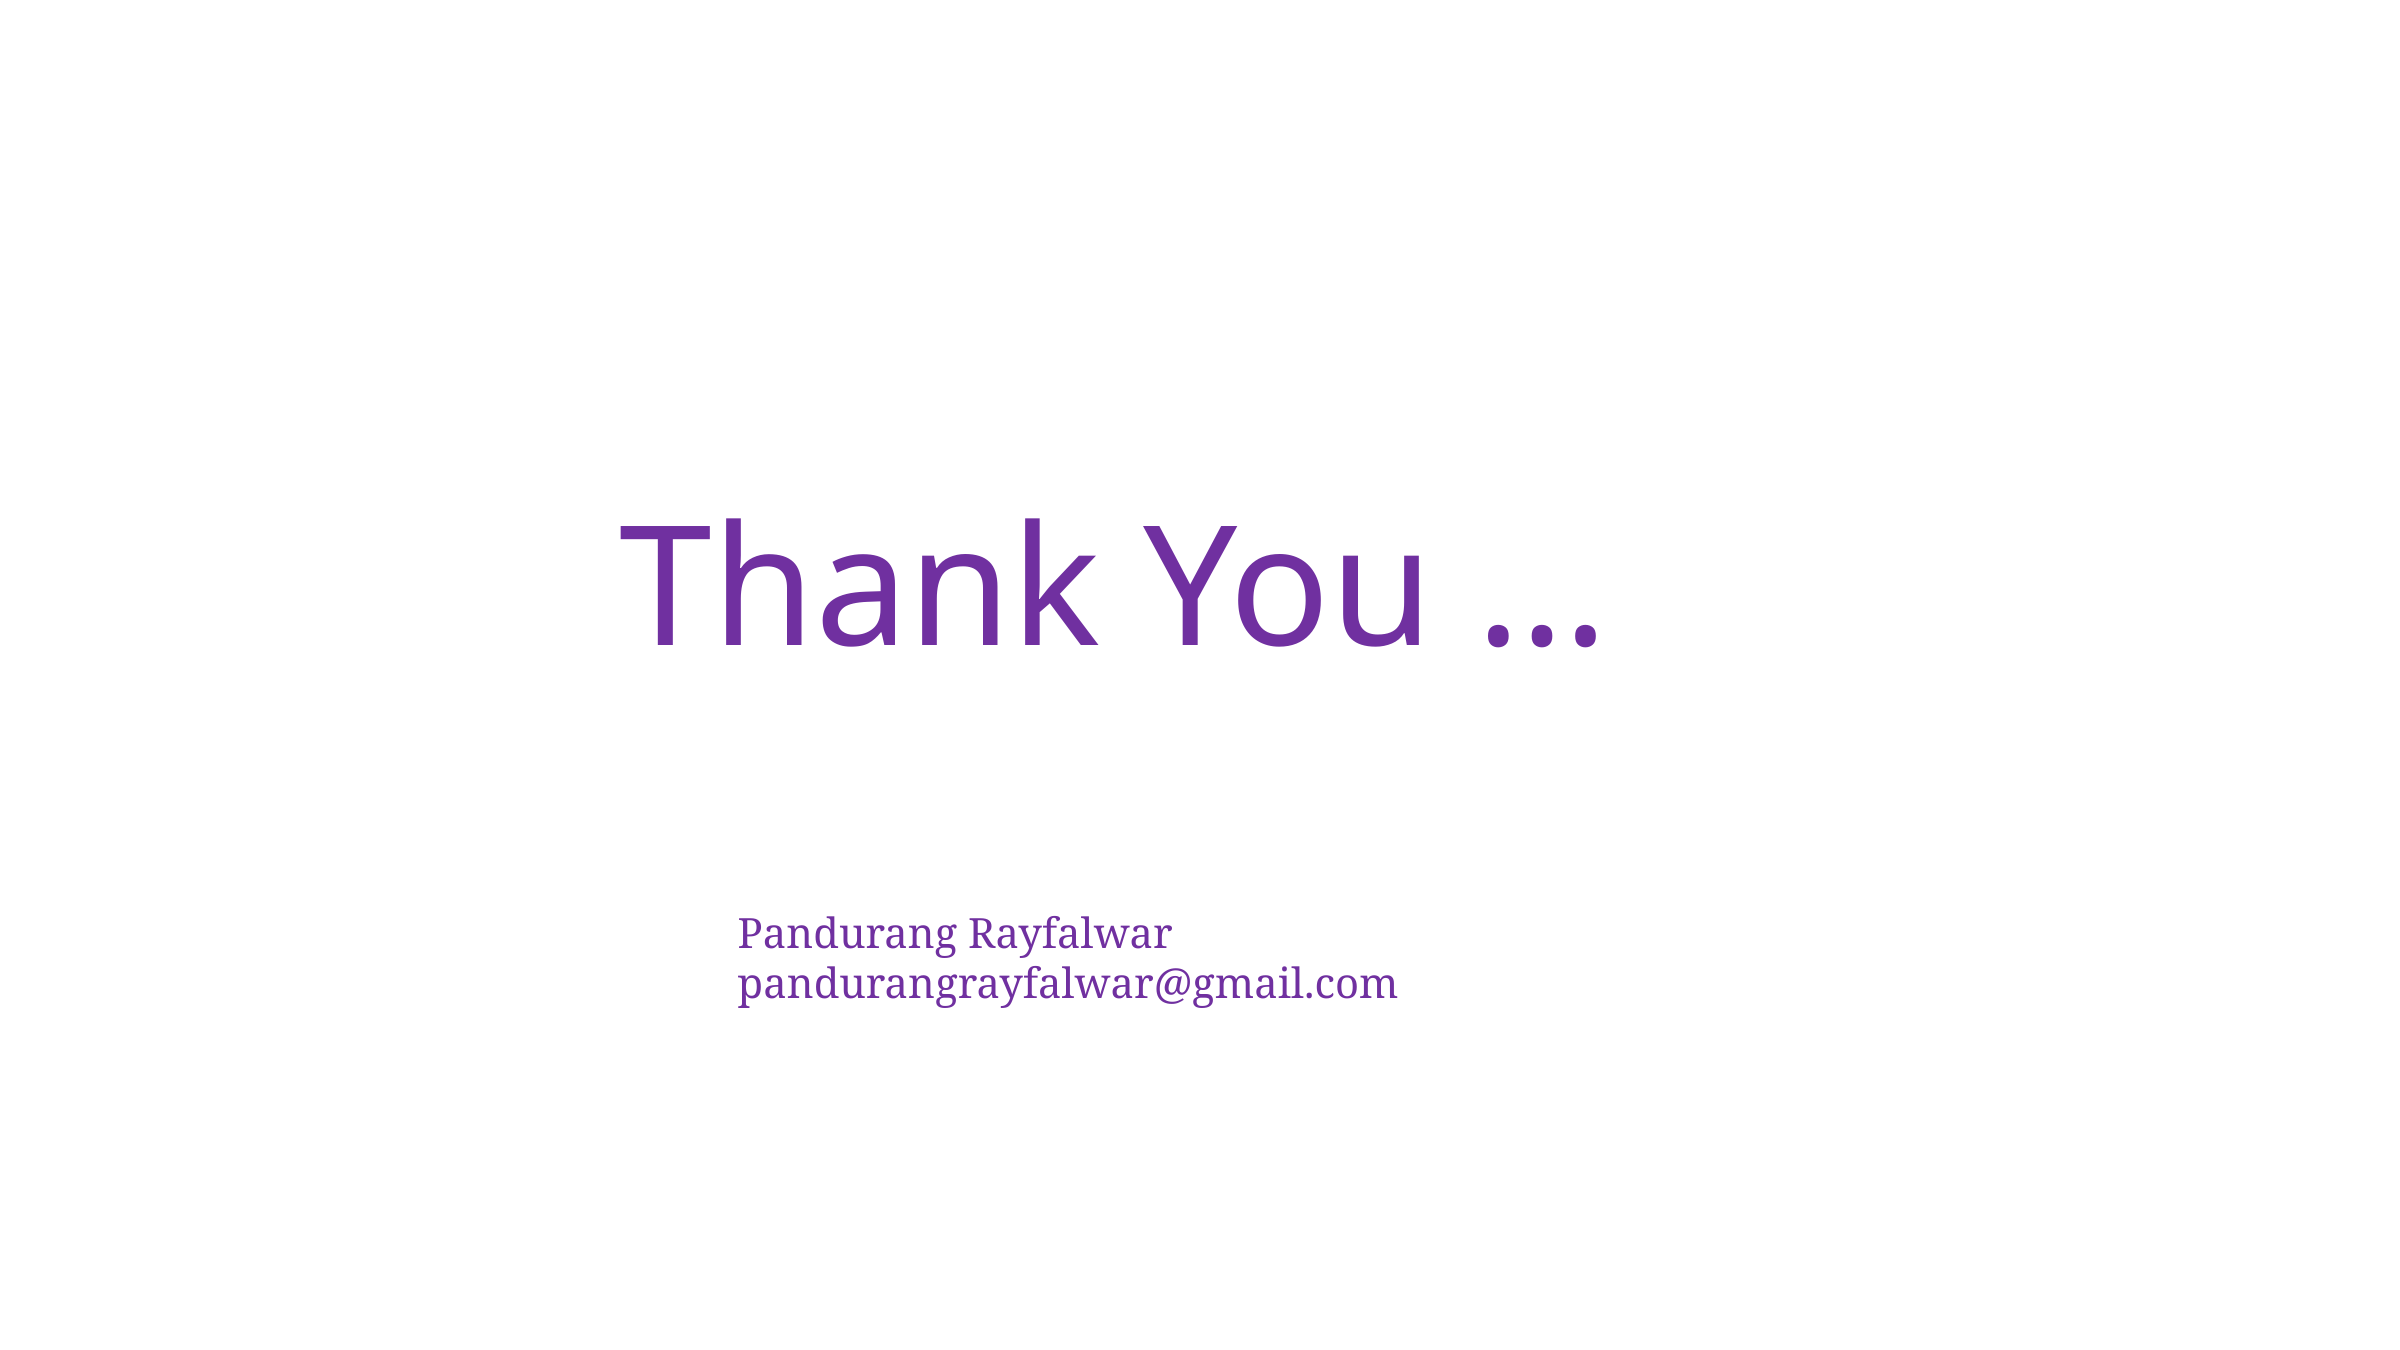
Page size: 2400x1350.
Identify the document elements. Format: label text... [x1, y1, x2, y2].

text_box Pandurang Rayfalwar pandurangrayfalwar@gmail.com [723, 899, 1506, 1015]
text_box Thank You … [601, 471, 1627, 686]
